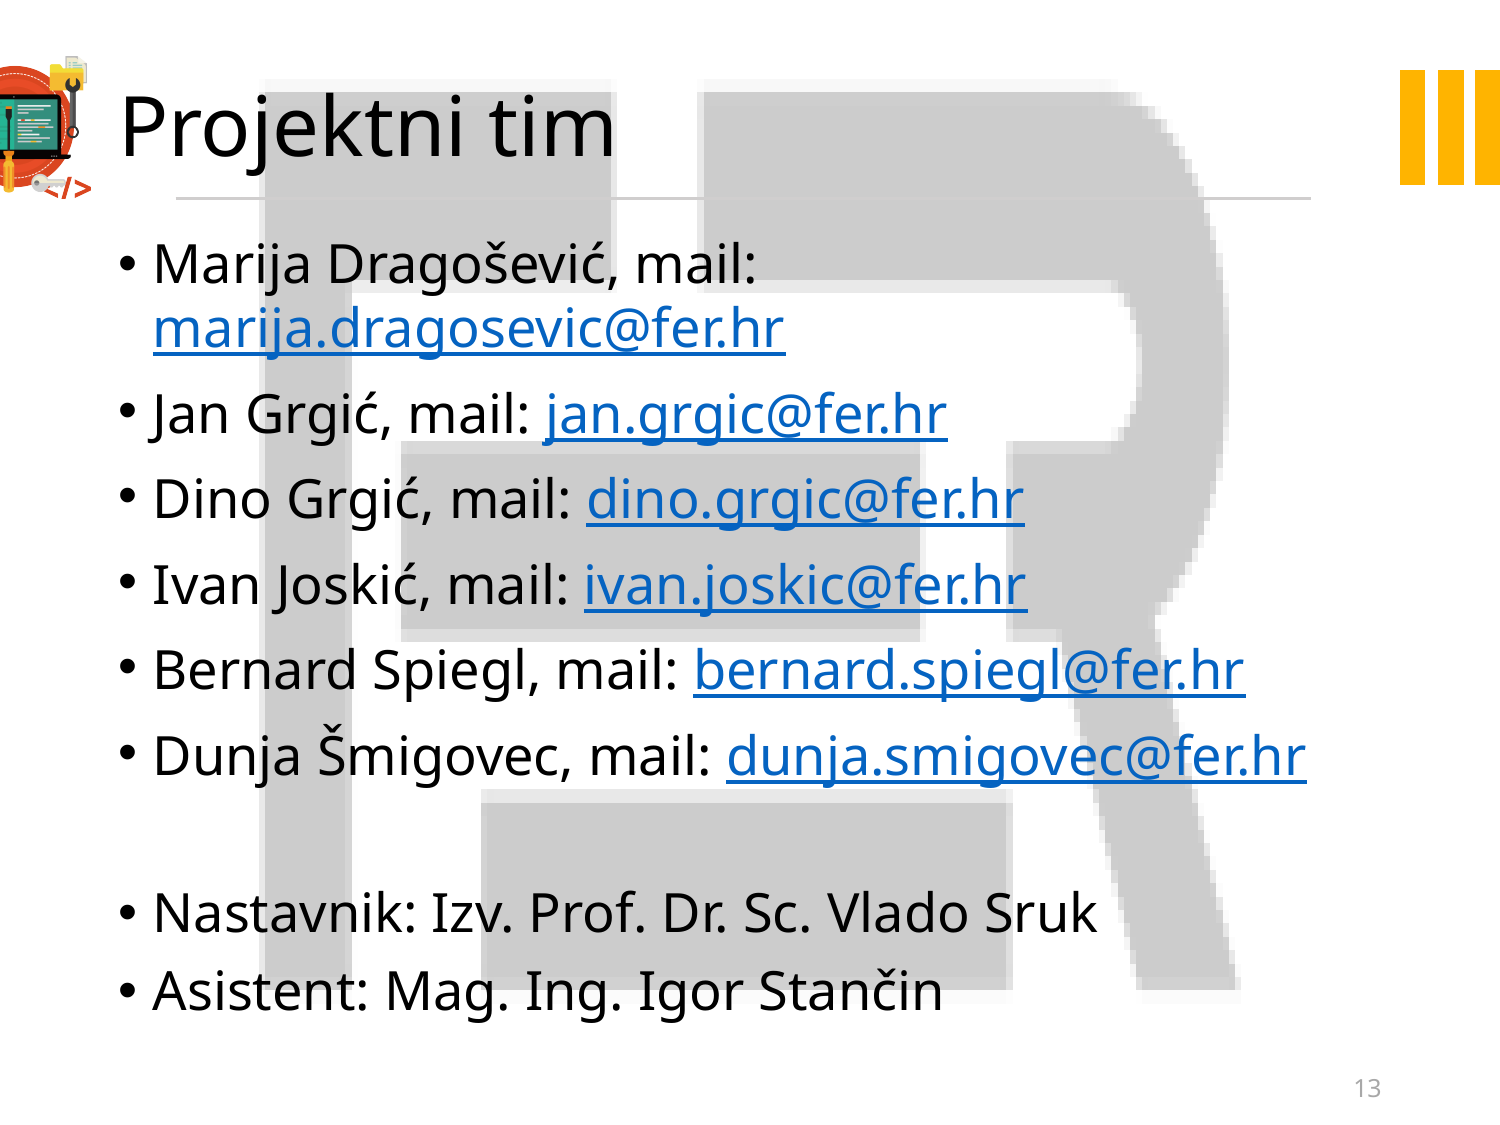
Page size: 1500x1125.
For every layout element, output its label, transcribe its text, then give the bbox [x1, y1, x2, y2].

title Projektni tim [103, 59, 1397, 199]
picture [0, 56, 91, 199]
list Marija Dragošević, mail: marija.dragosevic@fer.hr Jan Grgić, mail: jan.grgic@fer.hr Dino Grgić, mail: dino.grgic@fer.hr Ivan Joskić, mail: ivan.joskic@fer.hr Bernard Spiegl, mail: bernard.spiegl@fer.hr Dunja Šmigovec, mail: dunja.smigovec@fer.hr Nastavnik: Izv. Prof. Dr. Sc. Vlado Sruk Asistent: Mag. Ing. Igor Stančin [103, 228, 1397, 1038]
slide_number 13 [1310, 1065, 1397, 1125]
